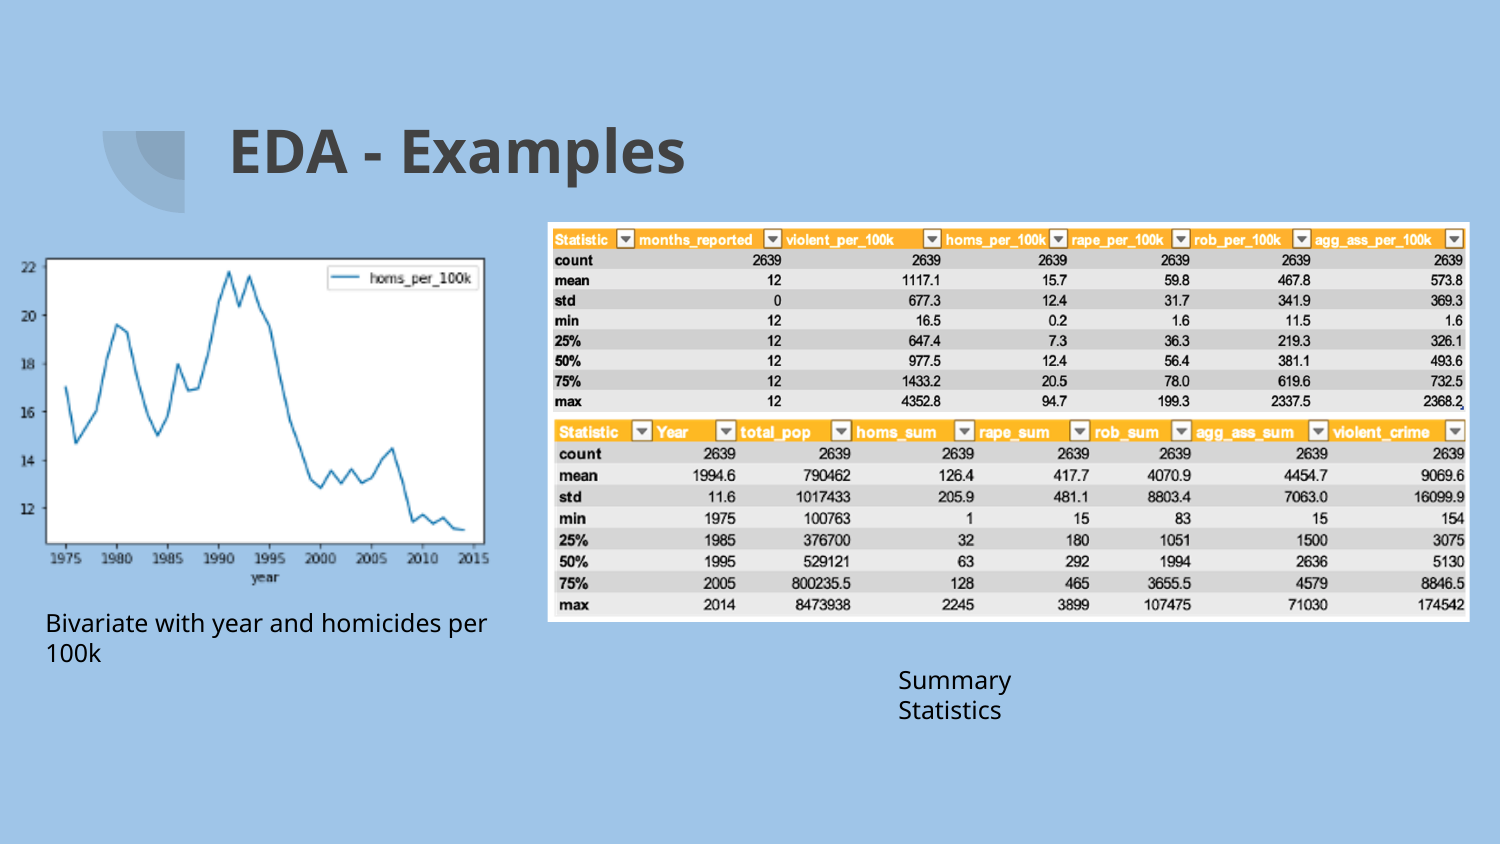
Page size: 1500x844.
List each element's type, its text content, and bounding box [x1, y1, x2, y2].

text_box Summary Statistics [883, 649, 1134, 726]
text_box Bivariate with year and homicides per 100k [30, 592, 548, 669]
title EDA - Examples [213, 98, 1311, 221]
picture [547, 222, 1470, 622]
picture [11, 251, 500, 593]
